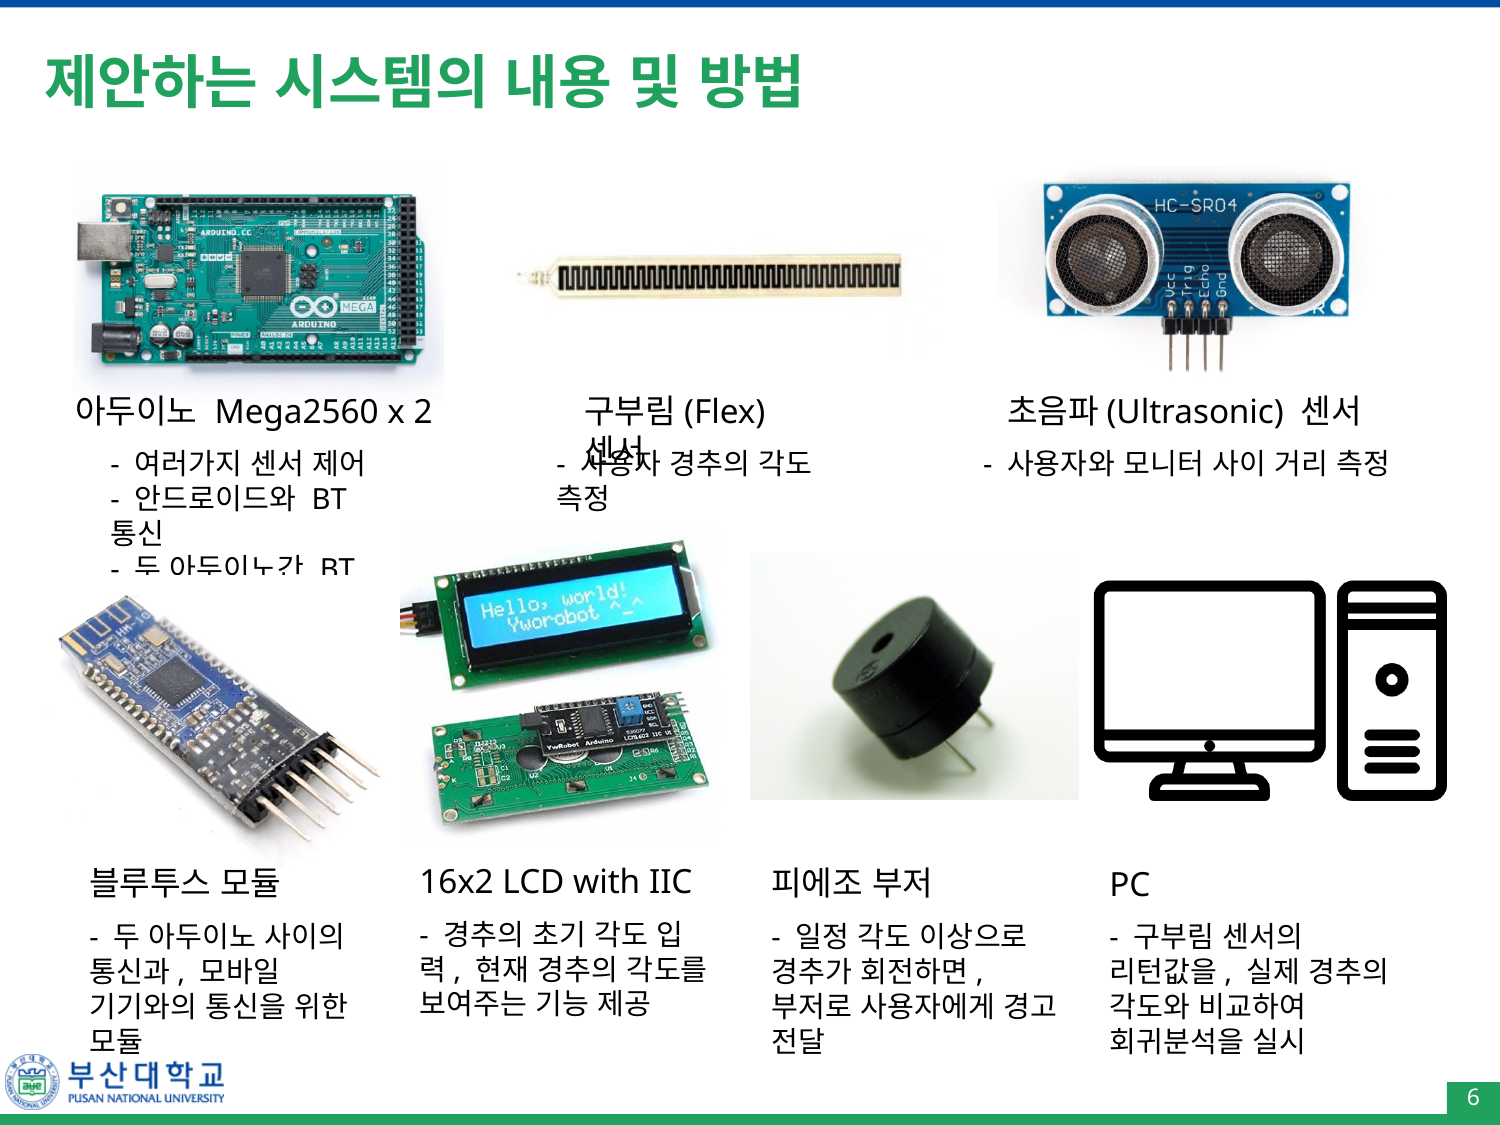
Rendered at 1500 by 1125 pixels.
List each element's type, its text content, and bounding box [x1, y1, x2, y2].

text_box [750, 552, 1095, 1033]
title 제안하는 시스템의 내용 및 방법 [29, 29, 1472, 131]
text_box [28, 574, 395, 1033]
picture [5, 1054, 224, 1110]
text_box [968, 166, 1424, 490]
slide_number 6 [1446, 1082, 1500, 1115]
picture [1093, 550, 1448, 829]
text_box - 구부림 센서의 리턴값을, 실제 경추의 각도와 비교하여 회귀분석을 실시 [1094, 910, 1432, 1066]
text_box PC [1099, 855, 1432, 910]
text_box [484, 202, 941, 490]
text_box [400, 513, 743, 1030]
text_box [60, 163, 465, 560]
